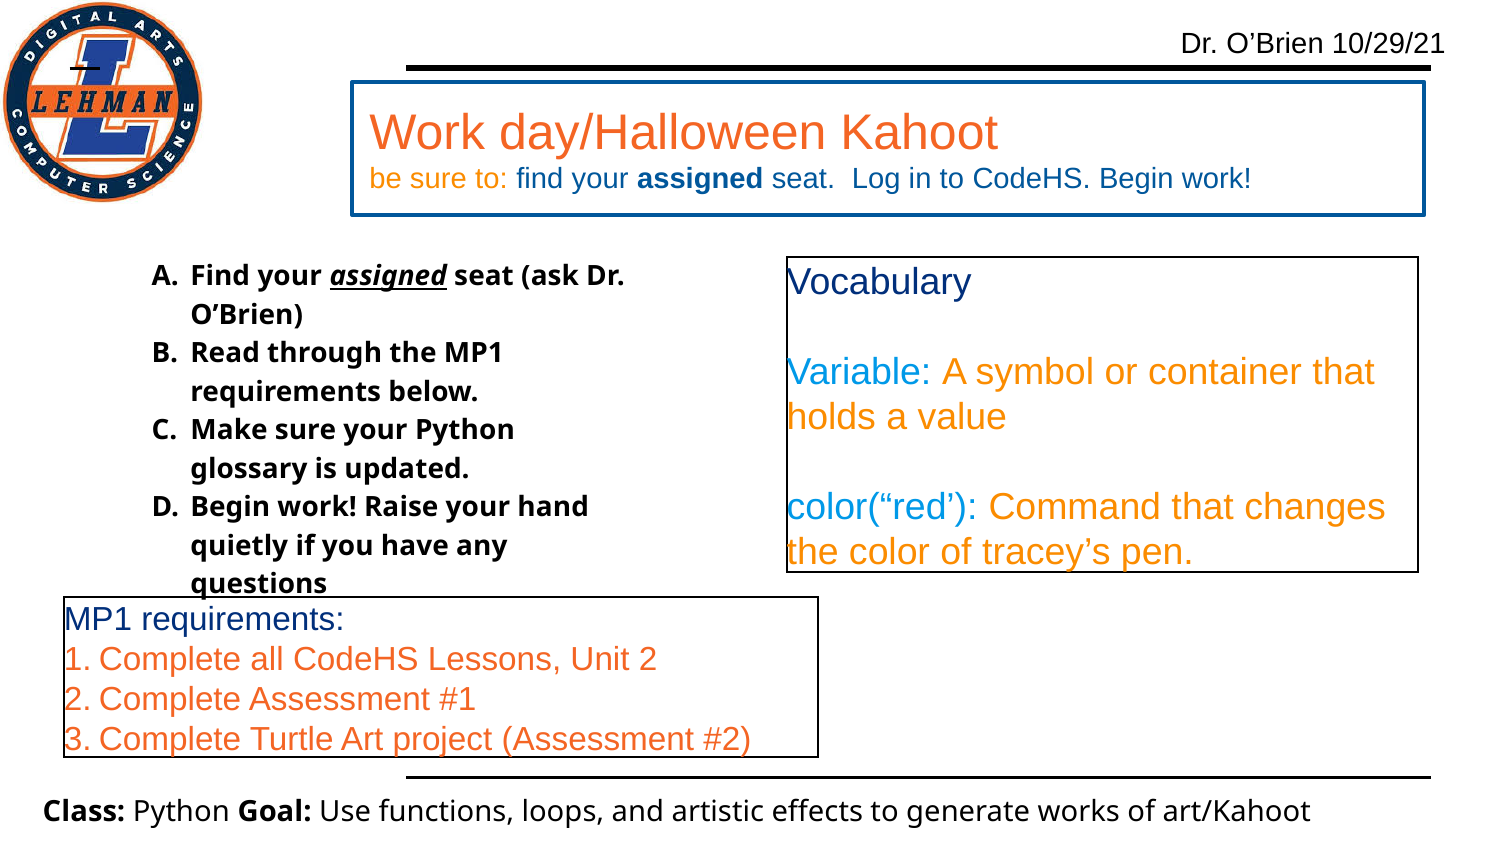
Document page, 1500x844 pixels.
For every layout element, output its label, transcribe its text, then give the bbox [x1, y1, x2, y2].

text_box Vocabulary Variable: A symbol or container that holds a value color(“red’): Command that changes the color of tracey’s pen. [786, 256, 1419, 572]
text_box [351, 81, 1425, 216]
picture [0, 0, 204, 204]
text_box MP1 requirements: Complete all CodeHS Lessons, Unit 2 Complete Assessment #1 Complete Turtle Art project (Assessment #2) [63, 597, 819, 757]
list Find your assigned seat (ask Dr. O’Brien) Read through the MP1 requirements below. Make sure your Python glossary is updated. Begin work! Raise your hand quietly if you have any questions [136, 236, 649, 597]
